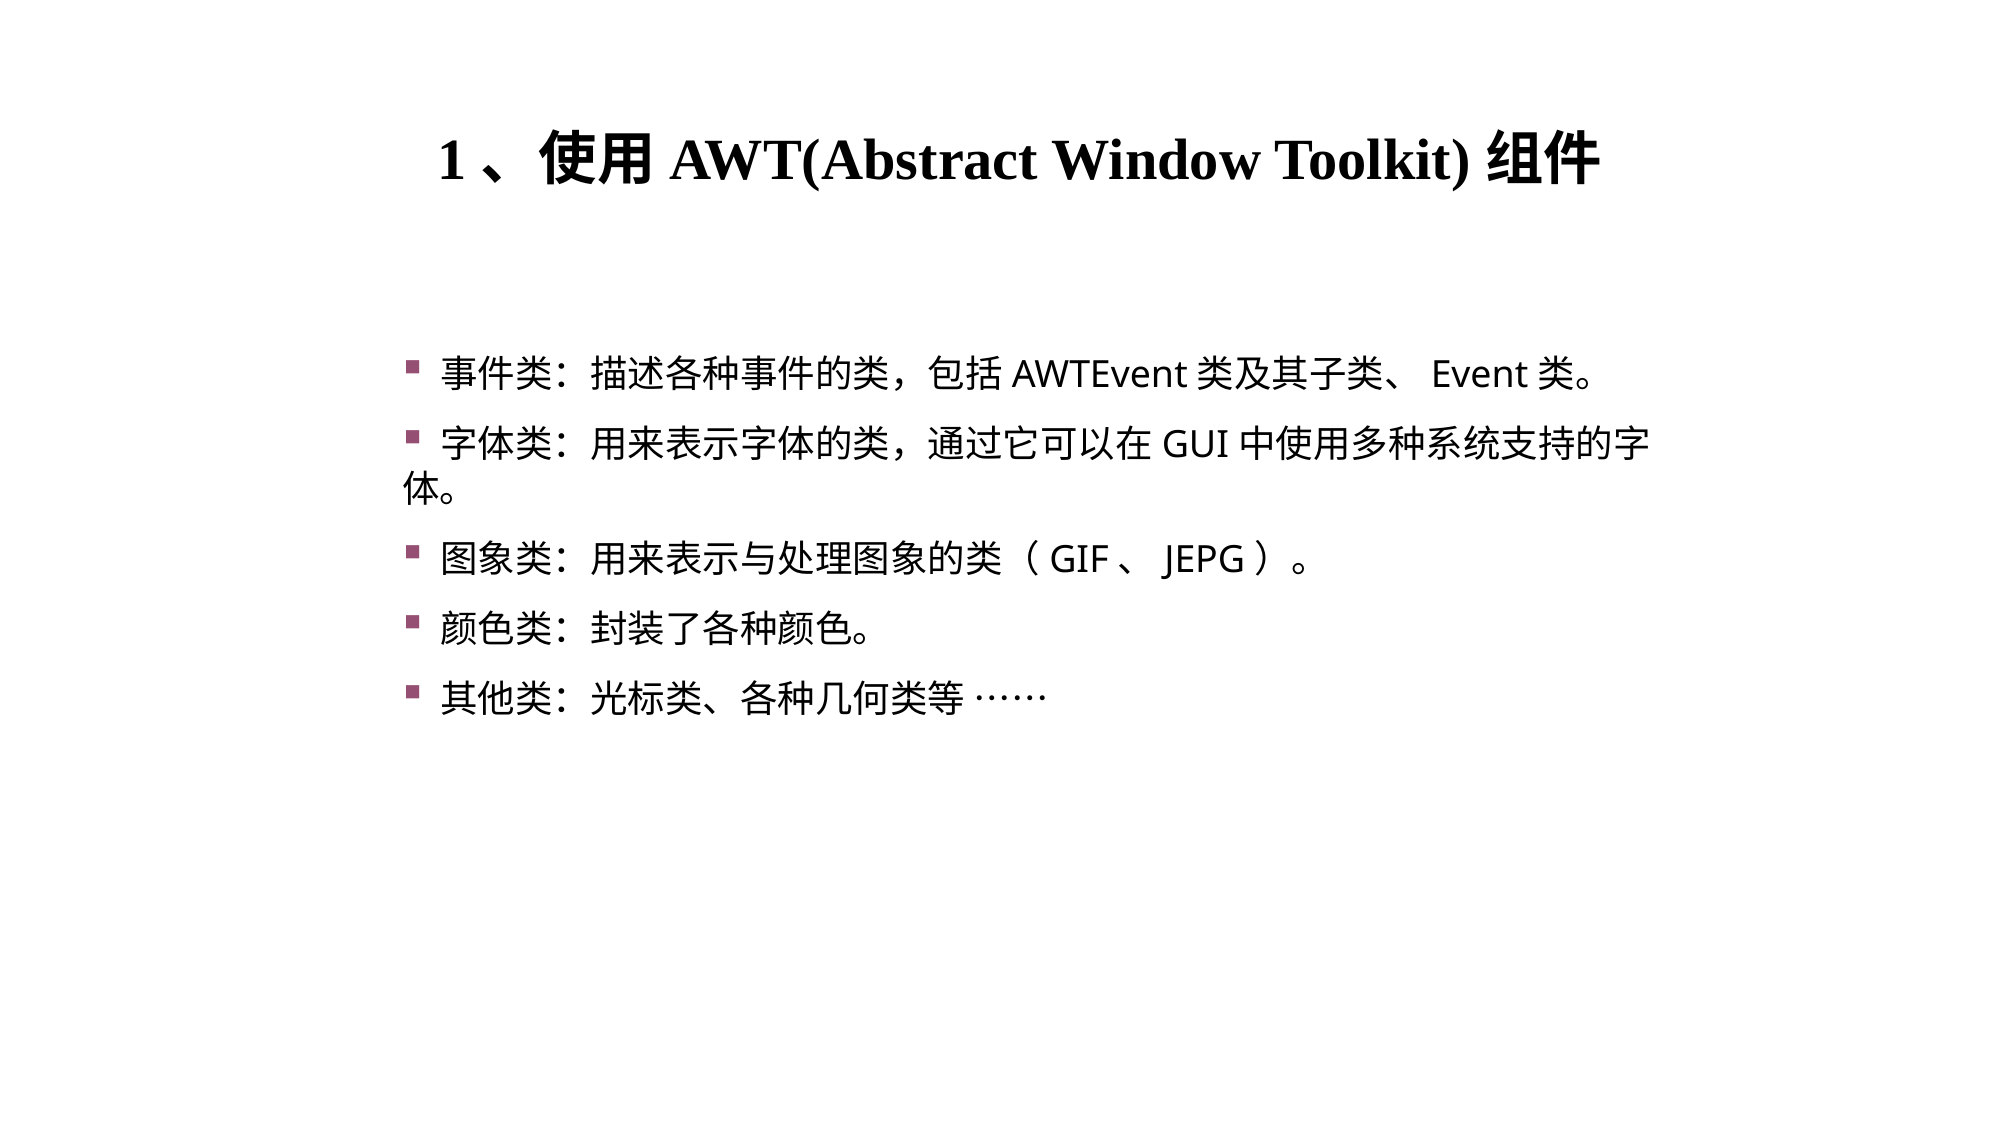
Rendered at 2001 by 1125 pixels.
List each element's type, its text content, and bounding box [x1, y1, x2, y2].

text_box 事件类：描述各种事件的类，包括AWTEvent类及其子类、Event类。 字体类：用来表示字体的类，通过它可以在GUI中使用多种系统支持的字体。 图象类：用来表示与处理图象的类（GIF、JEPG）。 颜色类：封装了各种颜色。 其他类：光标类、各种几何类等 …… [387, 342, 1675, 728]
text_box 1、使用AWT(Abstract Window Toolkit)组件 [422, 99, 1617, 199]
